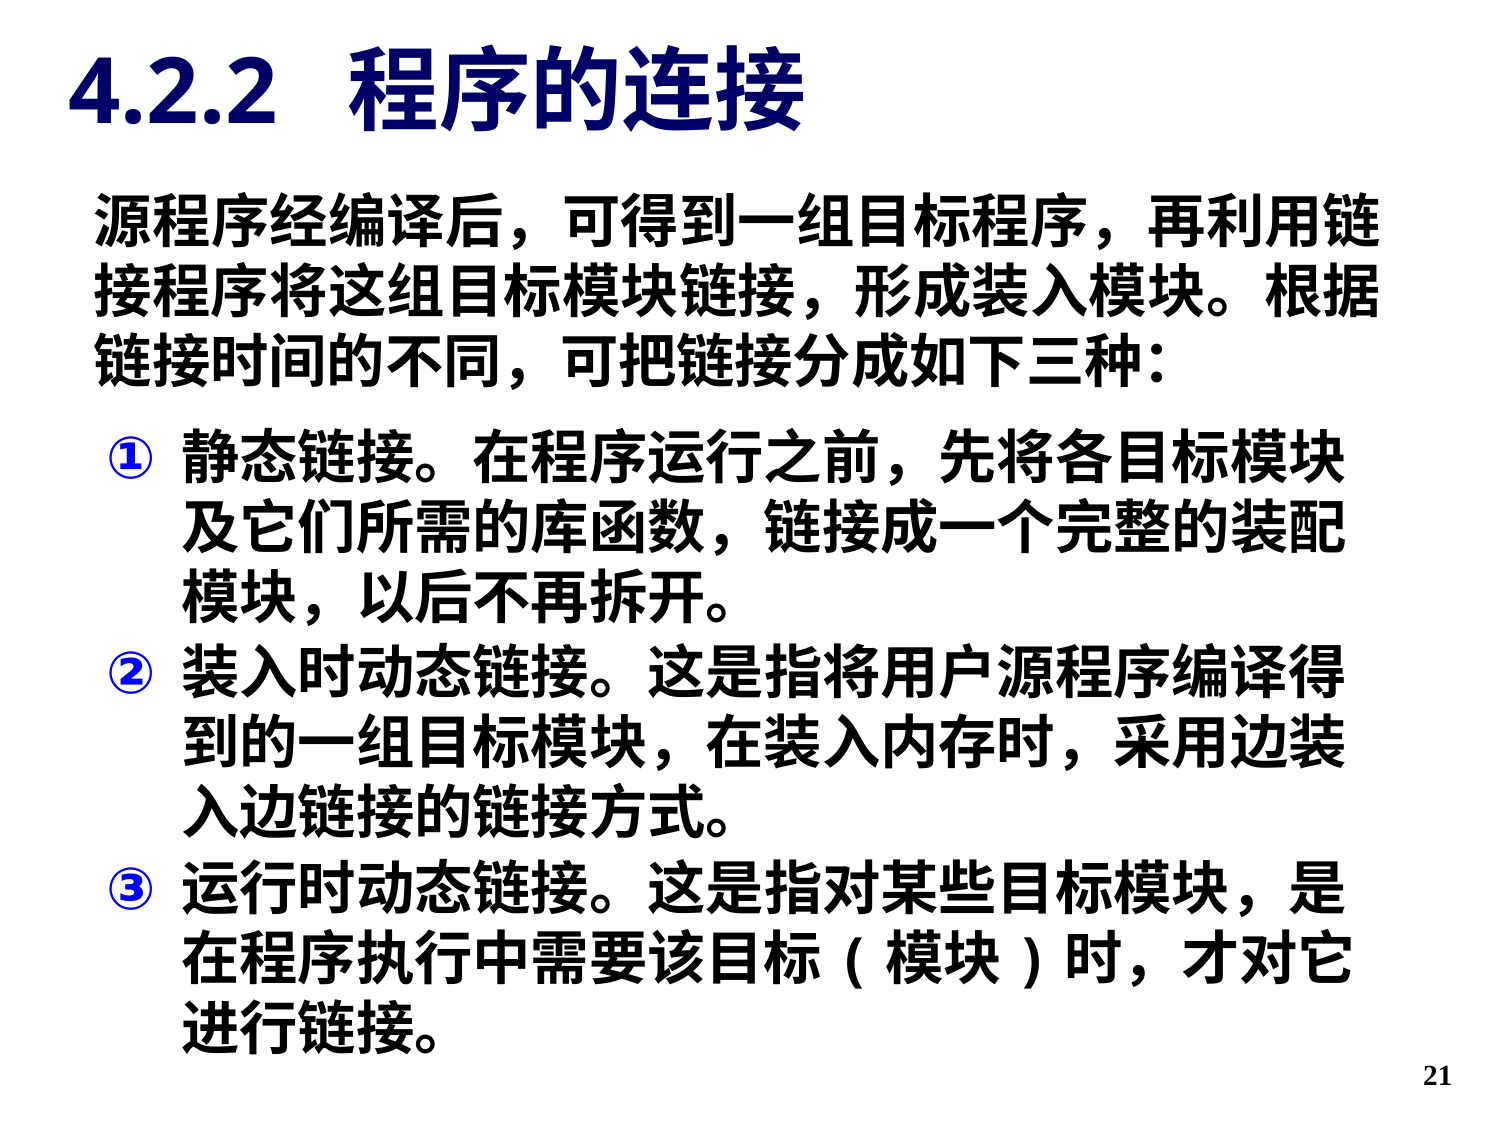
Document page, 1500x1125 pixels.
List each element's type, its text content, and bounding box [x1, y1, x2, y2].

slide_number 21 [1155, 1024, 1468, 1100]
text_box 静态链接。在程序运行之前，先将各目标模块及它们所需的库函数，链接成一个完整的装配模块，以后不再拆开。 装入时动态链接。这是指将用户源程序编译得到的一组目标模块，在装入内存时，采用边装入边链接的链接方式。 运行时动态链接。这是指对某些目标模块，是在程序执行中需要该目标(模块)时，才对它进行链接。 [91, 412, 1380, 1069]
text_box 源程序经编译后，可得到一组目标程序，再利用链接程序将这组目标模块链接，形成装入模块。根据链接时间的不同，可把链接分成如下三种： [79, 177, 1396, 402]
title 4.2.2 程序的连接 [52, 34, 1468, 150]
